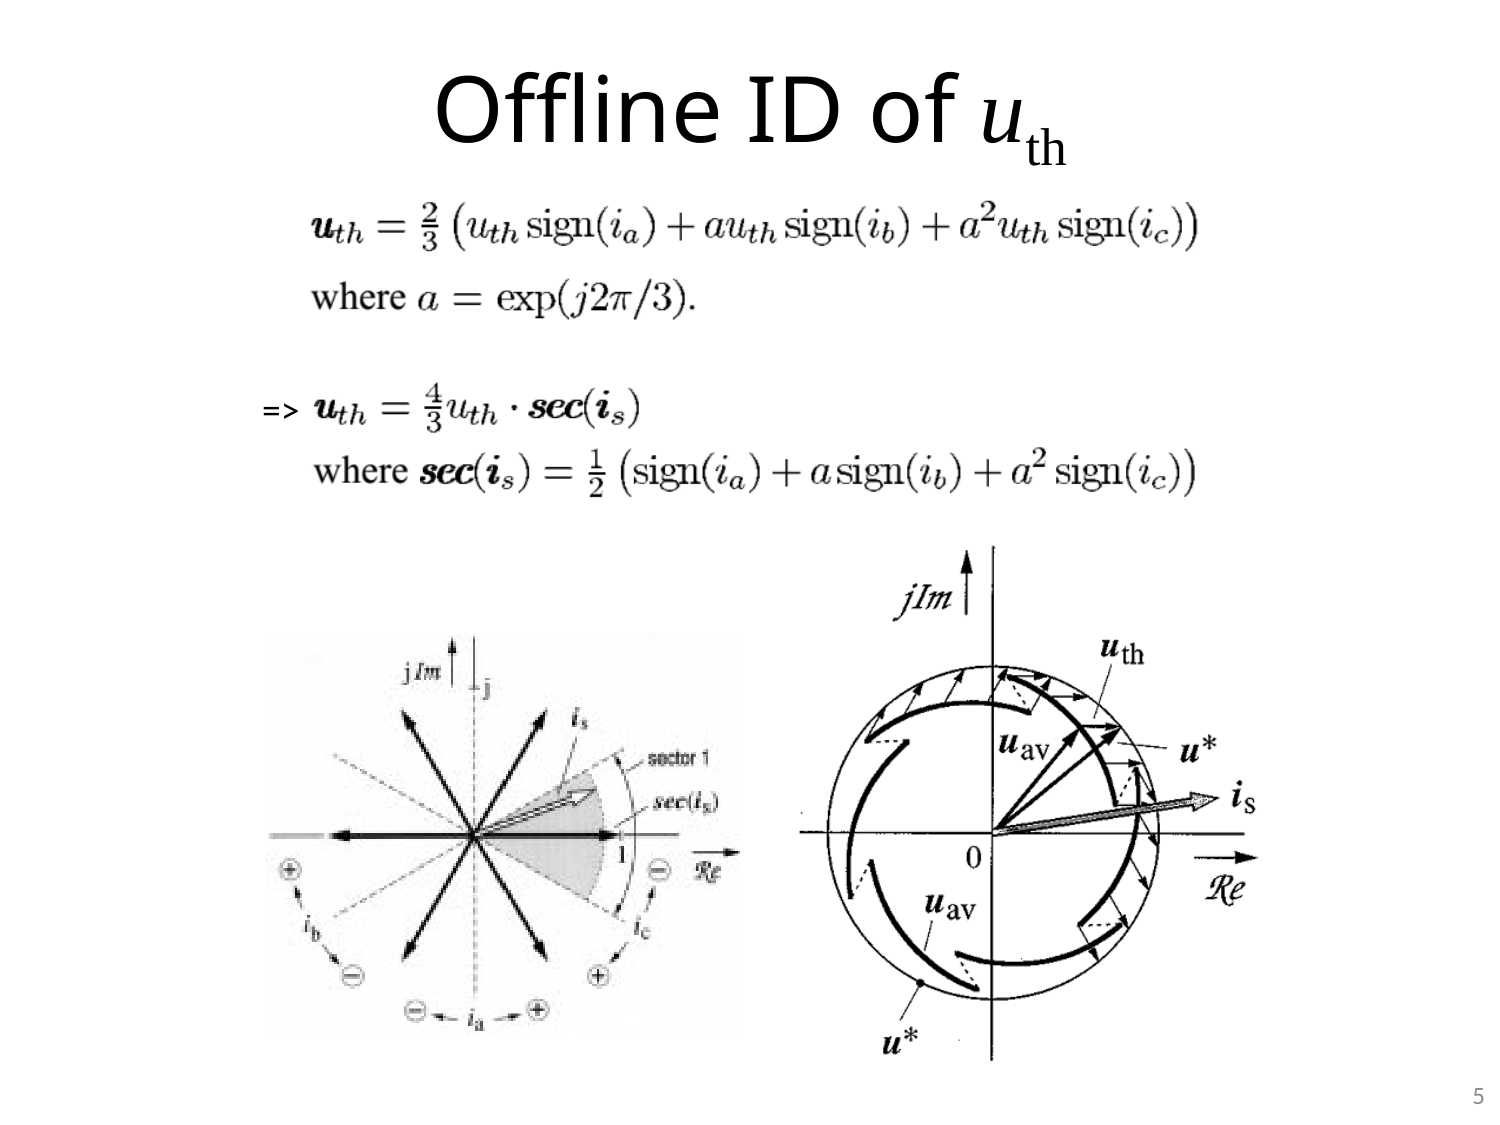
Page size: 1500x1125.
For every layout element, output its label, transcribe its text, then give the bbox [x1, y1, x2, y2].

slide_number 5 [1162, 1065, 1500, 1125]
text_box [246, 363, 1204, 505]
title Offline ID of uth [0, 0, 1500, 218]
picture [265, 629, 744, 1036]
picture [791, 535, 1267, 1067]
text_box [296, 197, 1204, 321]
